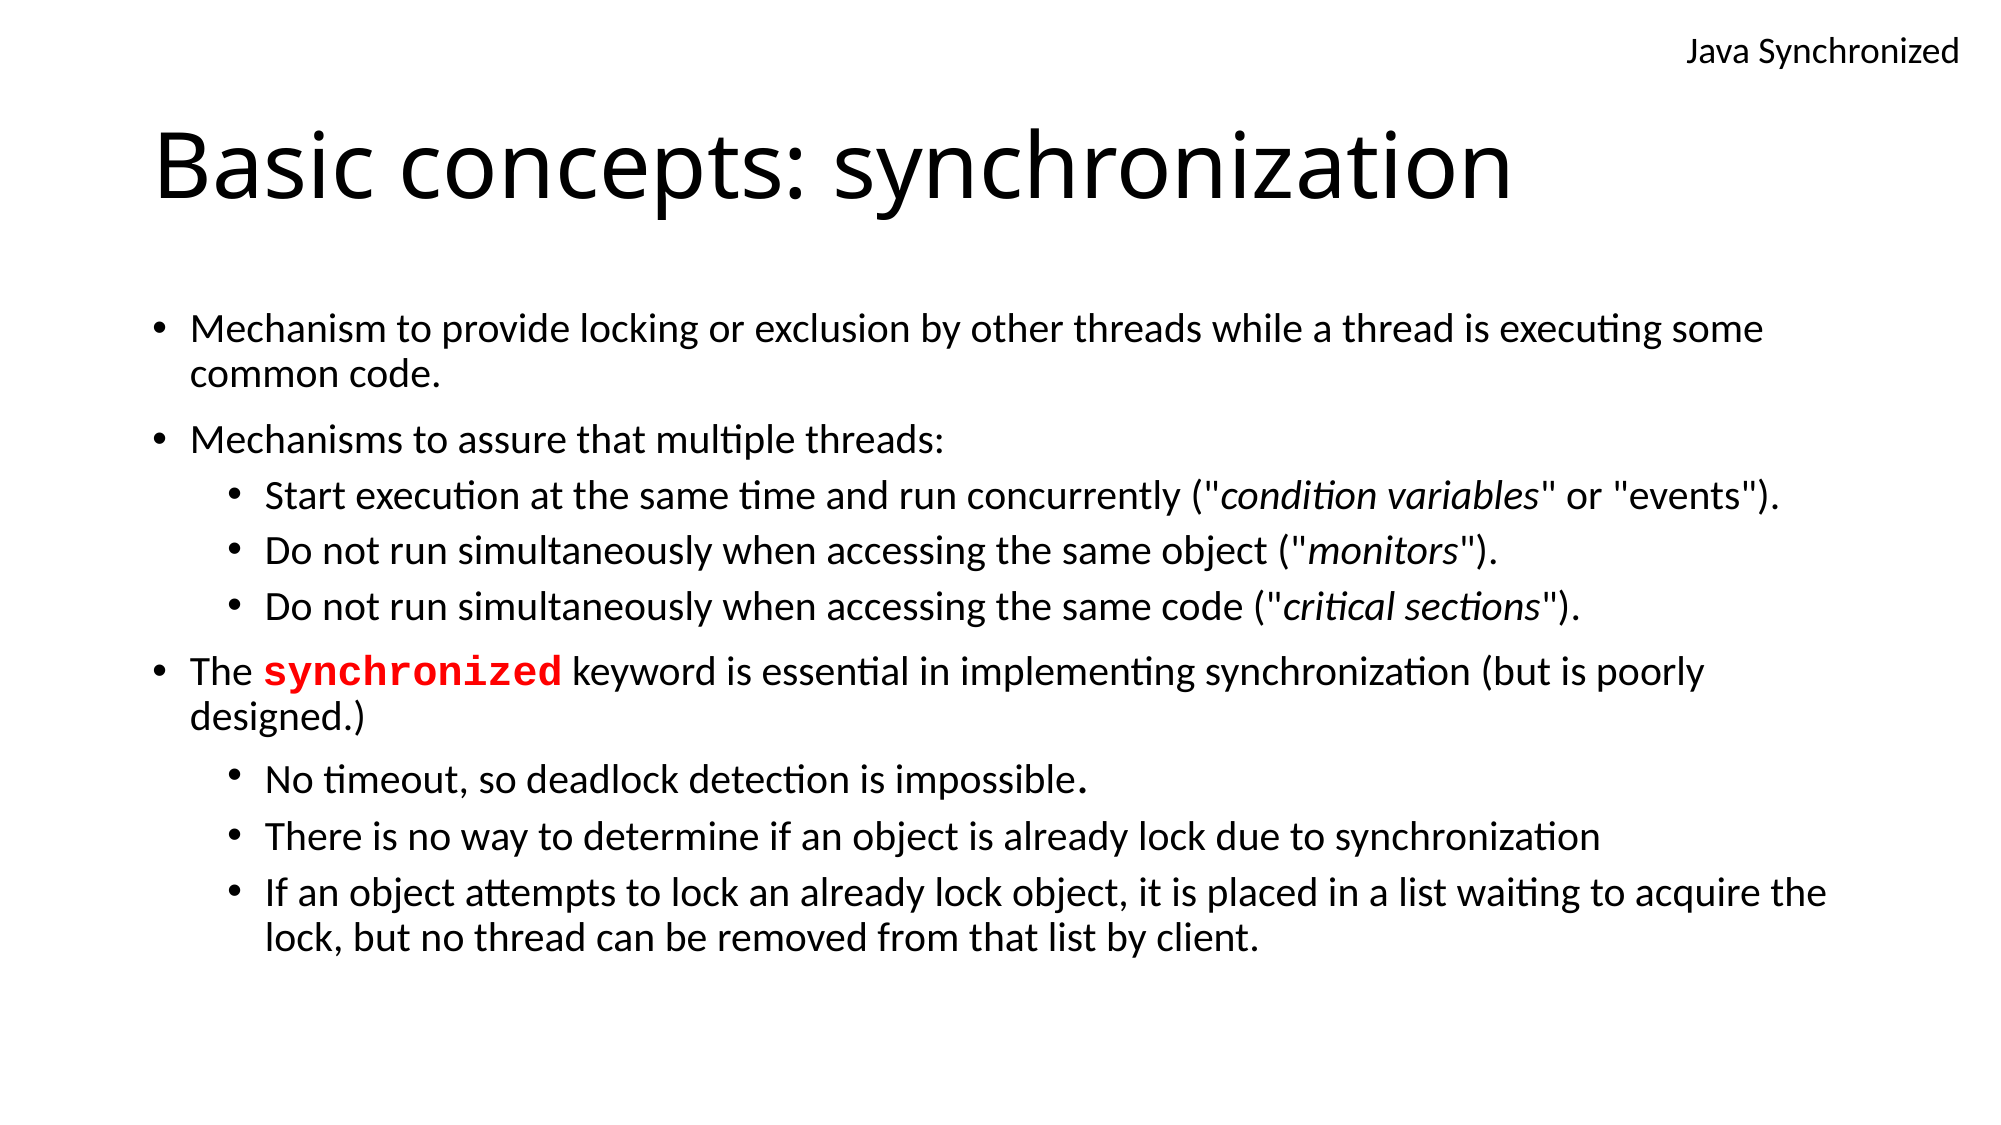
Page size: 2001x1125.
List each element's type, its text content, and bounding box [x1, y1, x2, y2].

title Basic concepts: synchronization [137, 59, 1863, 278]
text_box Java Synchronized [1671, 18, 1976, 79]
list Mechanism to provide locking or exclusion by other threads while a thread is executing some common code. Mechanisms to assure that multiple threads: Start execution at the same time and run concurrently ("condition variables" or "events"). Do not run simultaneously when accessing the same object ("monitors"). Do not run simultaneously when accessing the same code ("critical sections"). The synchronized keyword is essential in implementing synchronization (but is poorly designed.) No timeout, so deadlock detection is impossible. There is no way to determine if an object is already lock due to synchronization If an object attempts to lock an already lock object, it is placed in a list waiting to acquire the lock, but no thread can be removed from that list by client. [137, 299, 1863, 1014]
